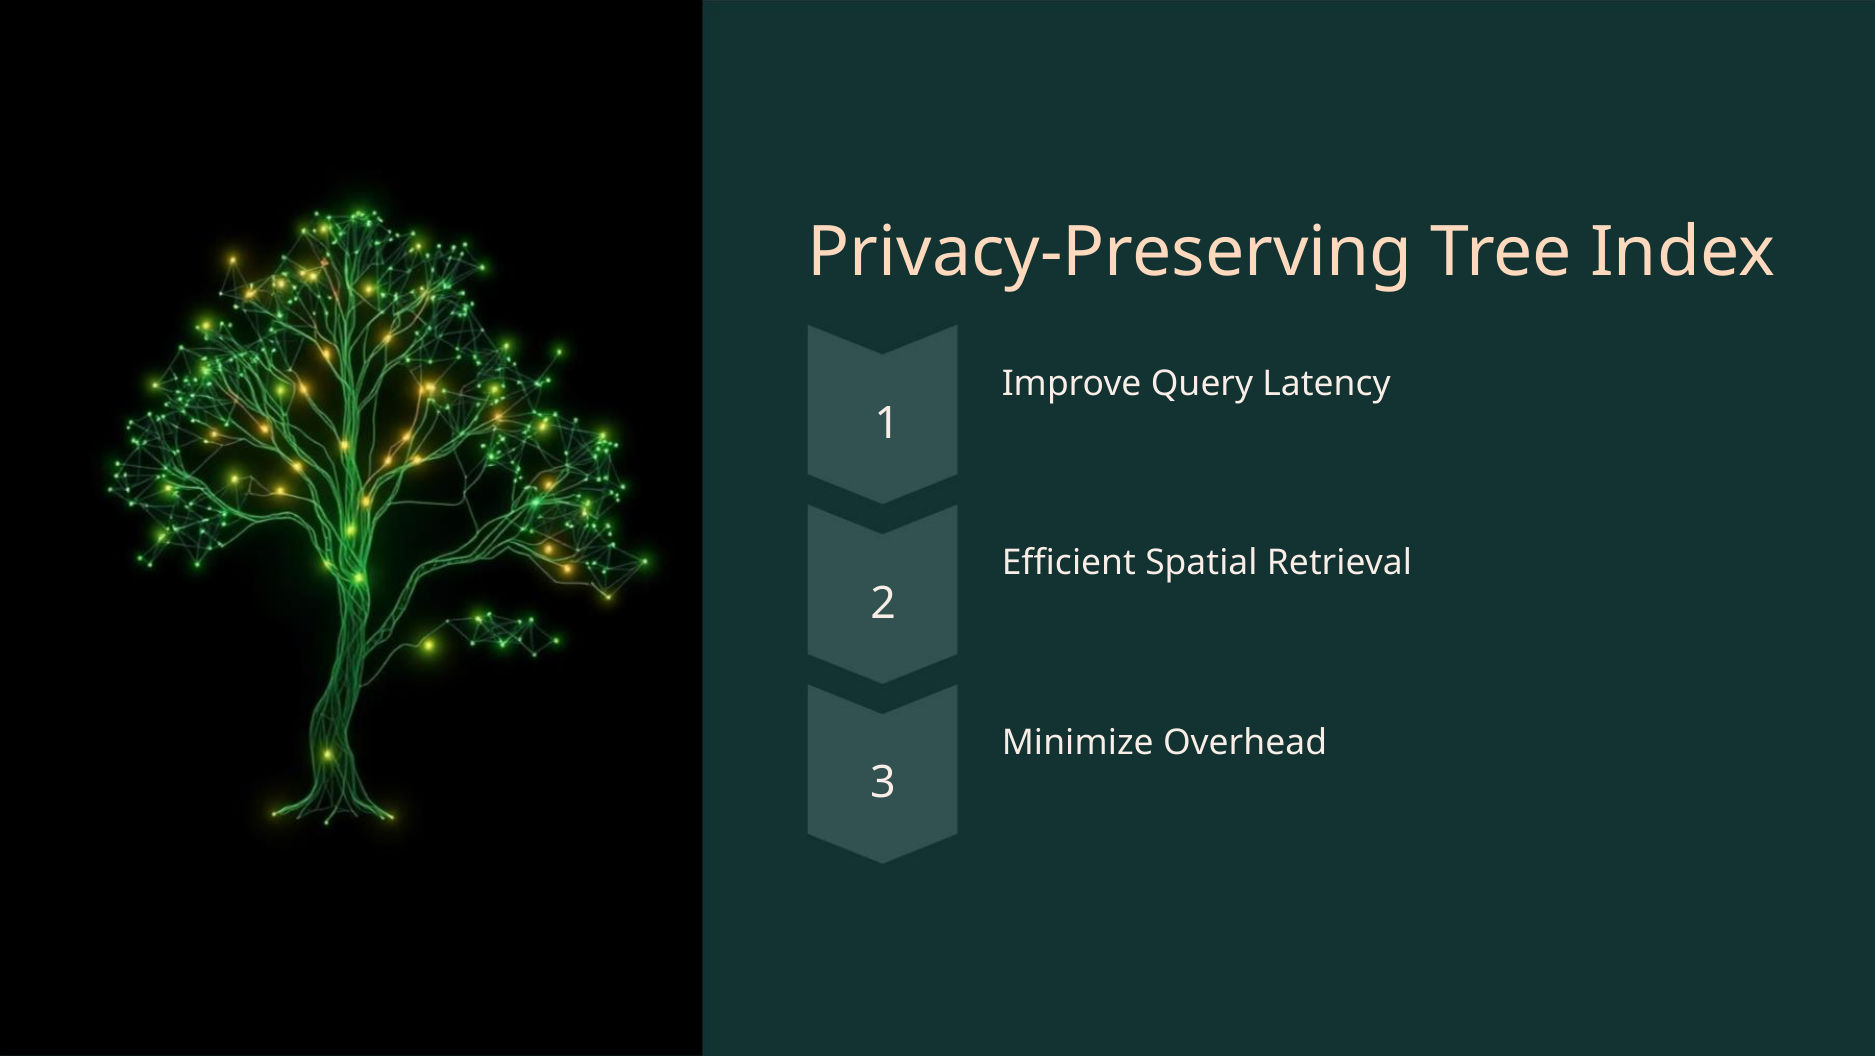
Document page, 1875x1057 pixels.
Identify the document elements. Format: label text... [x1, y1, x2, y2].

text_box Efficient Spatial Retrieval [1001, 535, 1421, 582]
text_box 2 [870, 567, 920, 627]
text_box Improve Query Latency [1001, 355, 1401, 403]
text_box 1 [874, 388, 916, 448]
text_box Privacy-Preserving Tree Index [807, 196, 1780, 290]
text_box Minimize Overhead [1001, 715, 1342, 762]
text_box 3 [870, 747, 920, 807]
text_box [0, 0, 1875, 1056]
